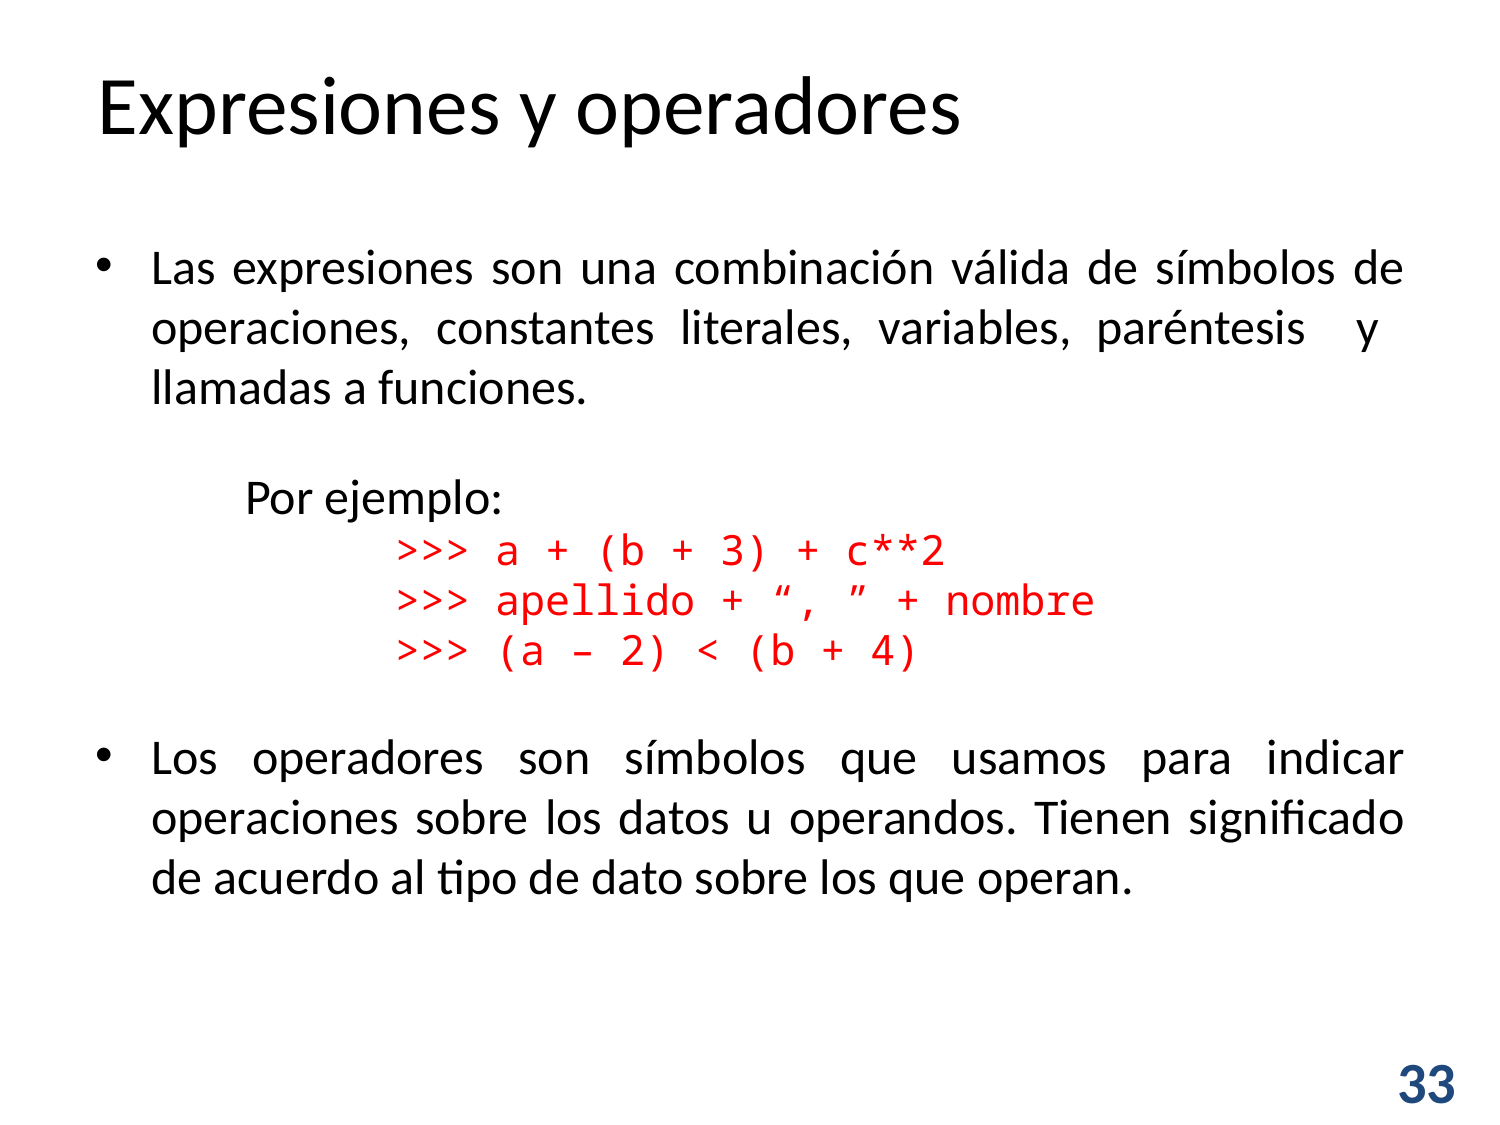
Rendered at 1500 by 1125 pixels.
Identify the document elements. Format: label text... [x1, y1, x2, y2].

text_box Las expresiones son una combinación válida de símbolos de operaciones, constantes literales, variables, paréntesis y llamadas a funciones. Por ejemplo: >>> a + (b + 3) + c**2 >>> apellido + “, ” + nombre >>> (a – 2) < (b + 4) Los operadores son símbolos que usamos para indicar operaciones sobre los datos u operandos. Tienen significado de acuerdo al tipo de dato sobre los que operan. [80, 226, 1420, 912]
text_box Expresiones y operadores [83, 43, 978, 159]
text_box 33 [1382, 1038, 1489, 1123]
